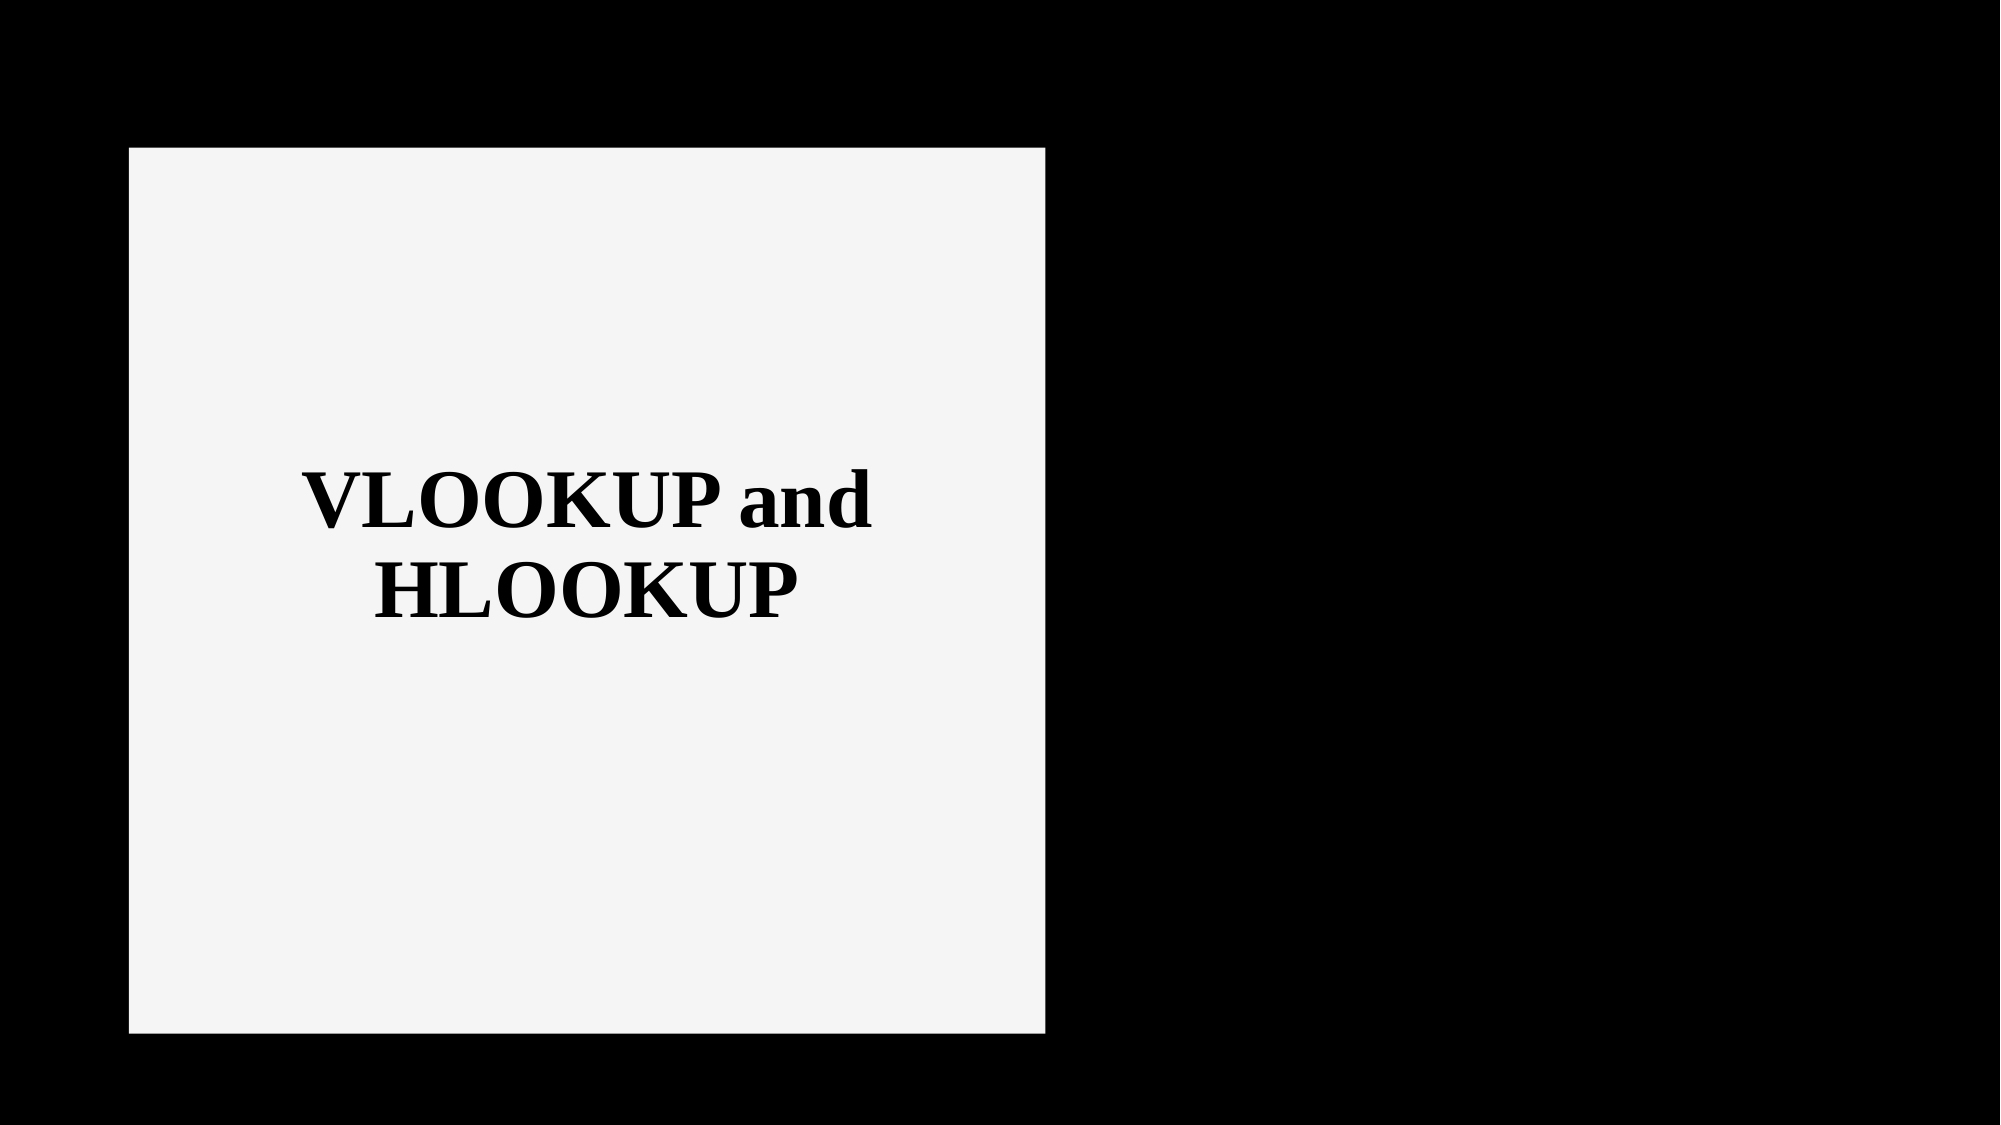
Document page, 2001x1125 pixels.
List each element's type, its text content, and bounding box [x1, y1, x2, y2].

list VLOOKUP and HLOOKUP [128, 147, 1046, 1034]
